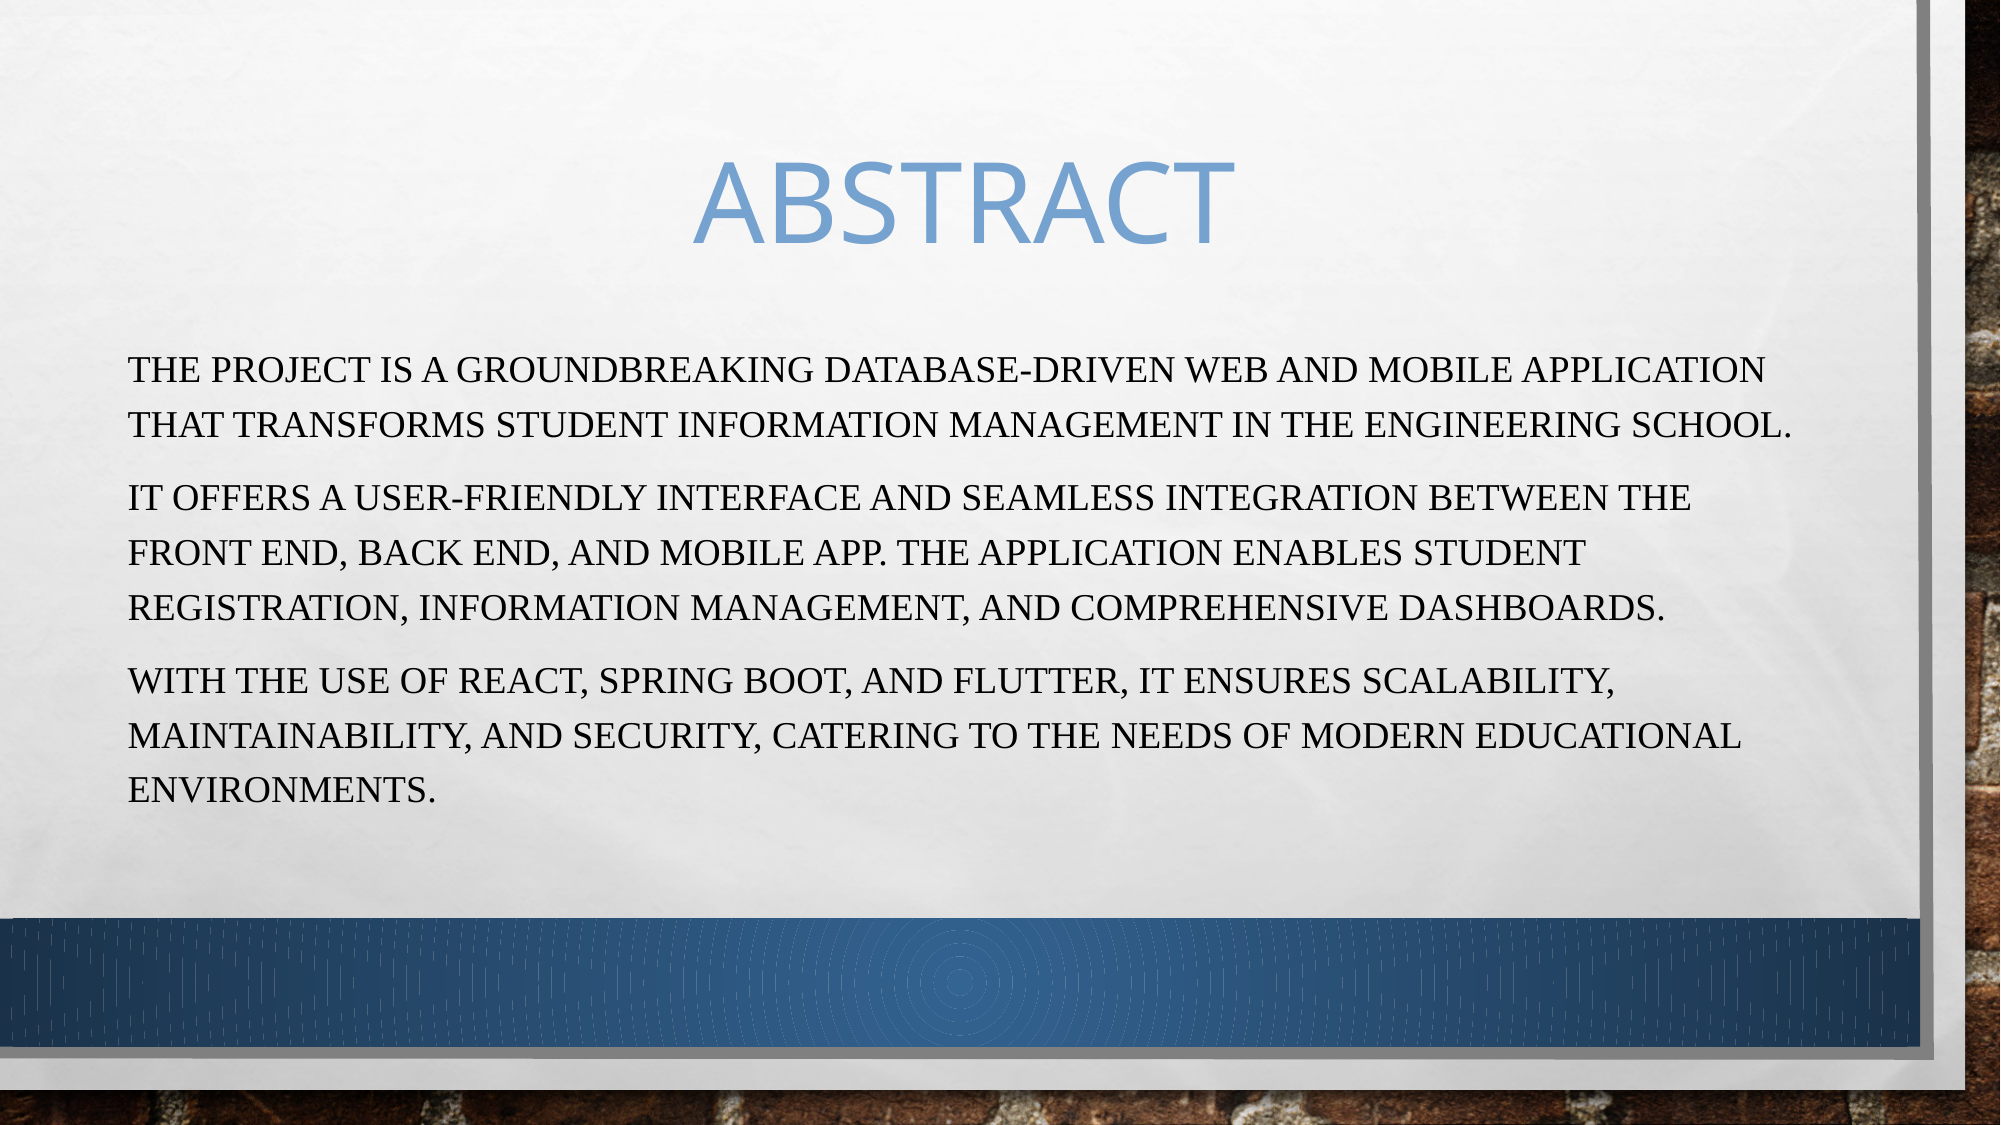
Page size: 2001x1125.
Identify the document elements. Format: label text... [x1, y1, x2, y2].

title ABSTRACT [112, 112, 1818, 301]
picture [0, 0, 2000, 1125]
list The project is a groundbreaking database-driven web and mobile application that transforms student information management in the Engineering School. It offers a user-friendly interface and seamless integration between the front end, back end, and mobile app. The application enables student registration, information management, and comprehensive dashboards. With the use of React, Spring Boot, and Flutter, it ensures scalability, maintainability, and security, catering to the needs of modern educational environments. [112, 301, 1818, 845]
